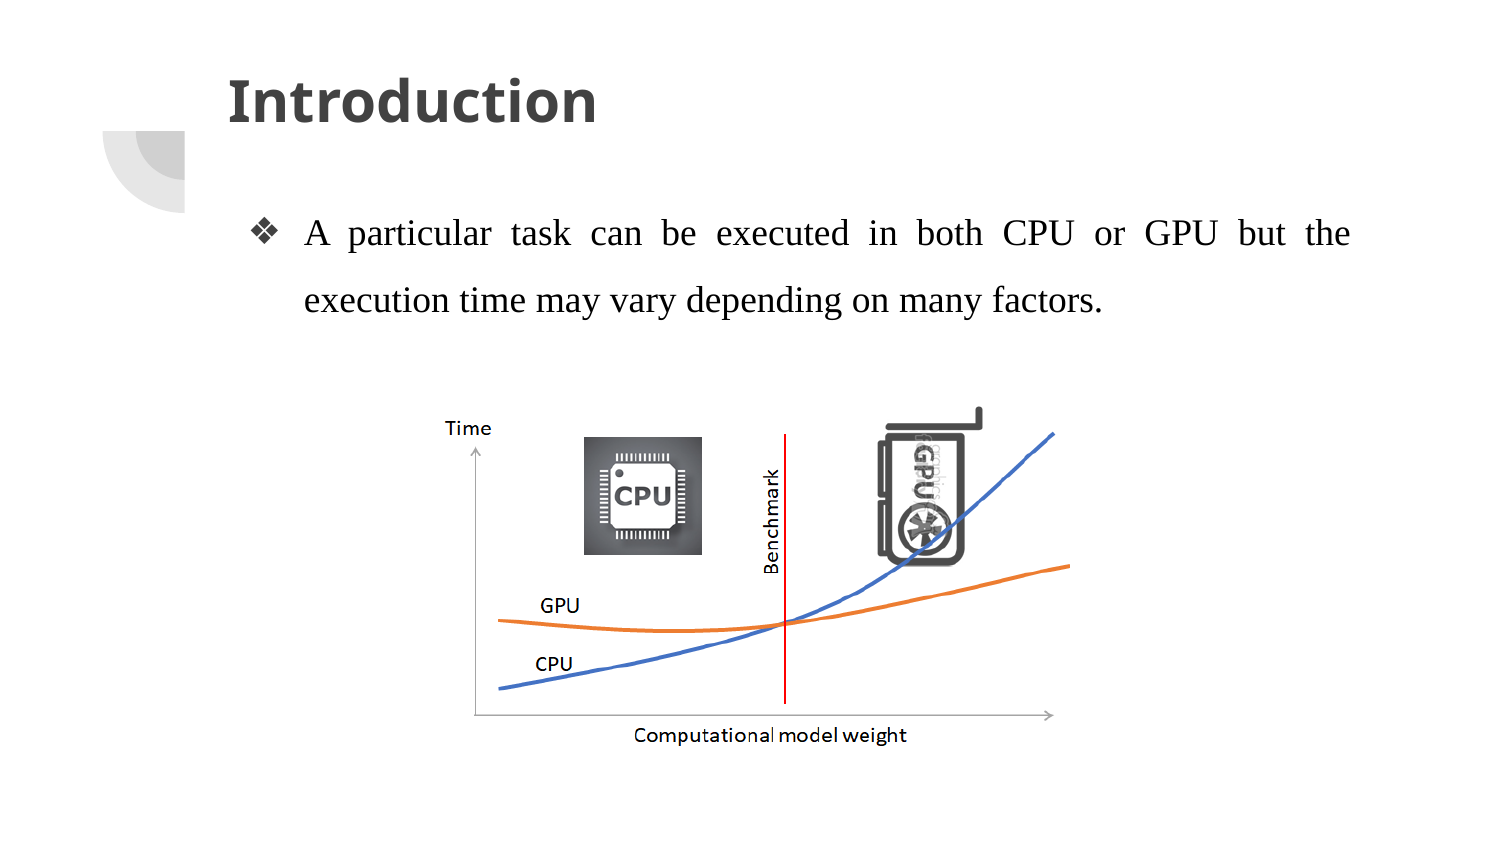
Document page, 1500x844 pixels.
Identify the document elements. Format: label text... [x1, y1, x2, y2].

picture [430, 406, 1070, 762]
list A particular task can be executed in both CPU or GPU but the execution time may vary depending on many factors. [213, 169, 1368, 587]
title Introduction [213, 49, 1368, 146]
